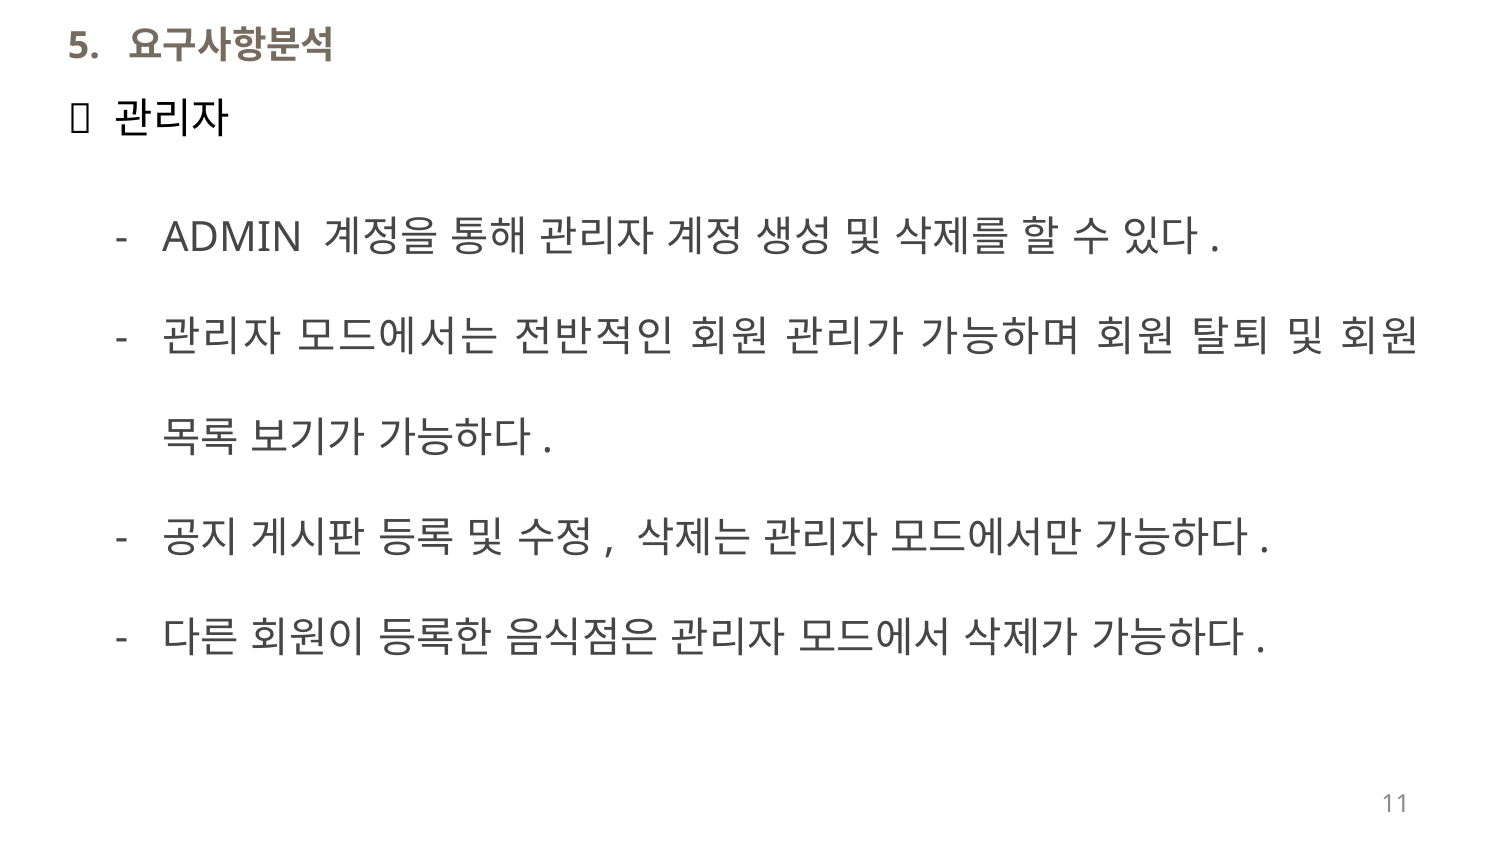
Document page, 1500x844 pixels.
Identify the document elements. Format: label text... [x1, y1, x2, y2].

text_box 5. 요구사항분석 [53, 13, 420, 73]
text_box ADMIN 계정을 통해 관리자 계정 생성 및 삭제를 할 수 있다. 관리자 모드에서는 전반적인 회원 관리가 가능하며 회원 탈퇴 및 회원 목록 보기가 가능하다. 공지 게시판 등록 및 수정, 삭제는 관리자 모드에서만 가능하다. 다른 회원이 등록한 음식점은 관리자 모드에서 삭제가 가능하다. [100, 152, 1436, 668]
text_box 관리자 [53, 84, 307, 150]
slide_number 11 [1074, 782, 1425, 827]
